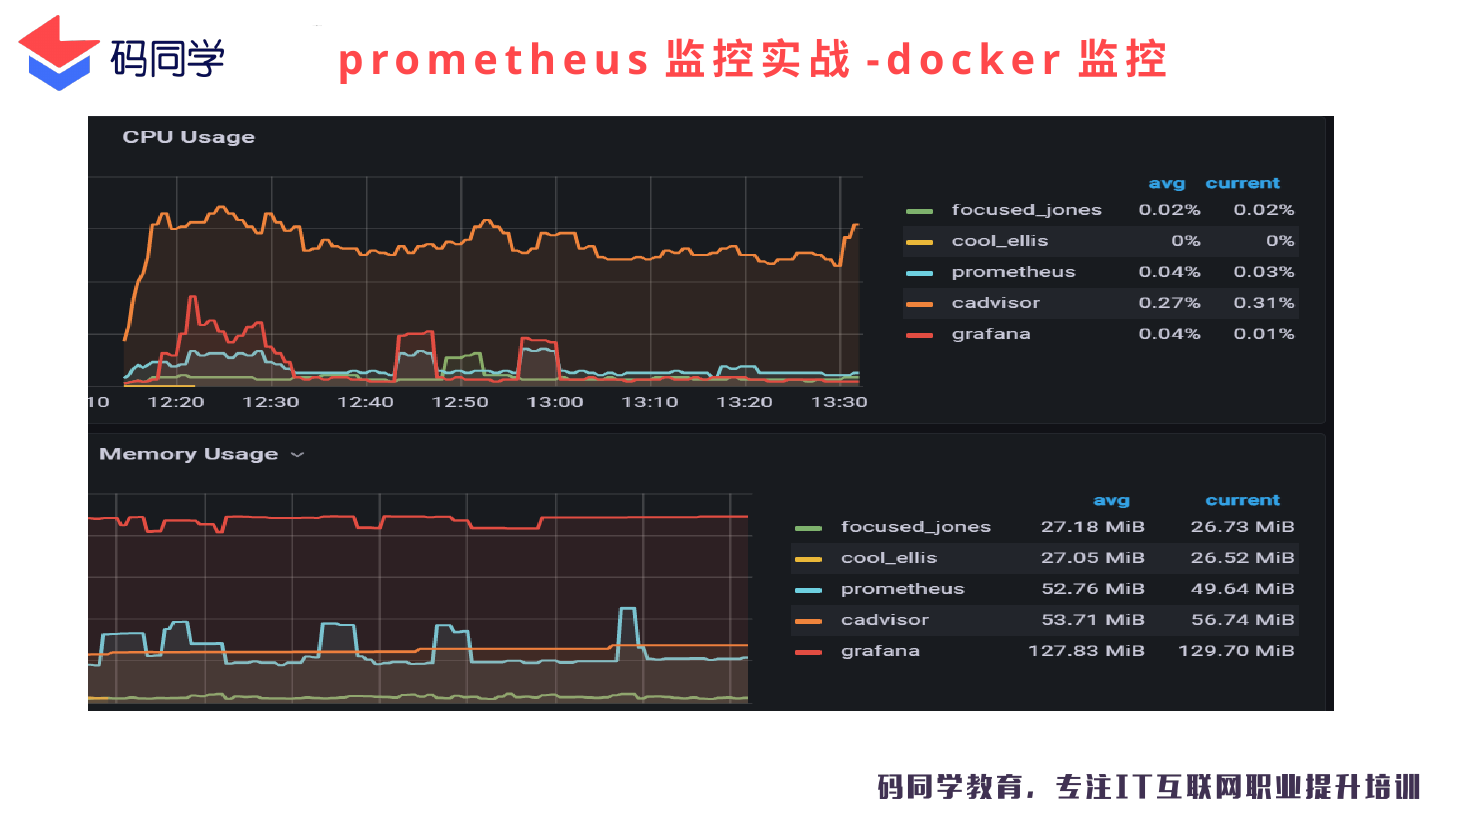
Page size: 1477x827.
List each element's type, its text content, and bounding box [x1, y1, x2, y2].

picture [858, 767, 1437, 809]
text_box - job_name: docker static_configs: - targets: ['192.168.200.131:8082'] [785, 583, 1337, 719]
text_box prometheus监控实战-docker监控 [312, 25, 1192, 91]
picture [18, 15, 224, 91]
picture [88, 116, 1334, 711]
